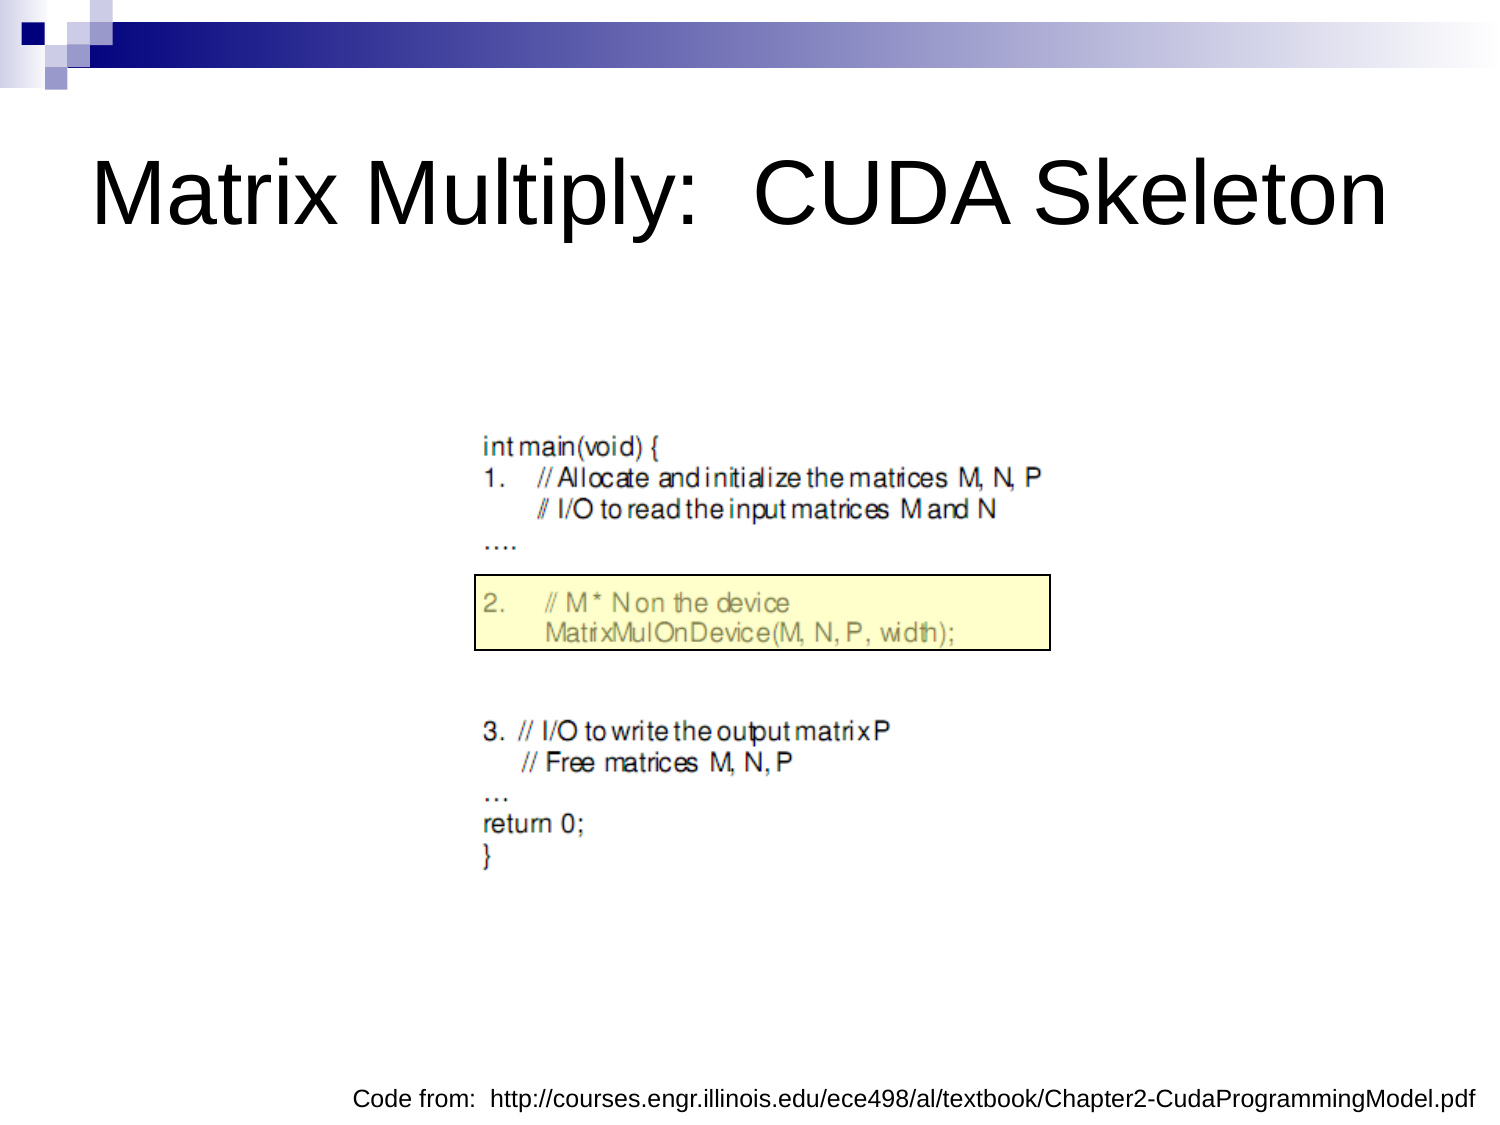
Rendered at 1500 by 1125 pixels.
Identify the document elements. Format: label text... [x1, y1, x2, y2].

title Matrix Multiply: CUDA Skeleton [75, 75, 1425, 300]
text_box Code from: http://courses.engr.illinois.edu/ece498/al/textbook/Chapter2-CudaProgrammingModel.pdf [0, 1074, 1500, 1120]
picture [447, 409, 1053, 876]
